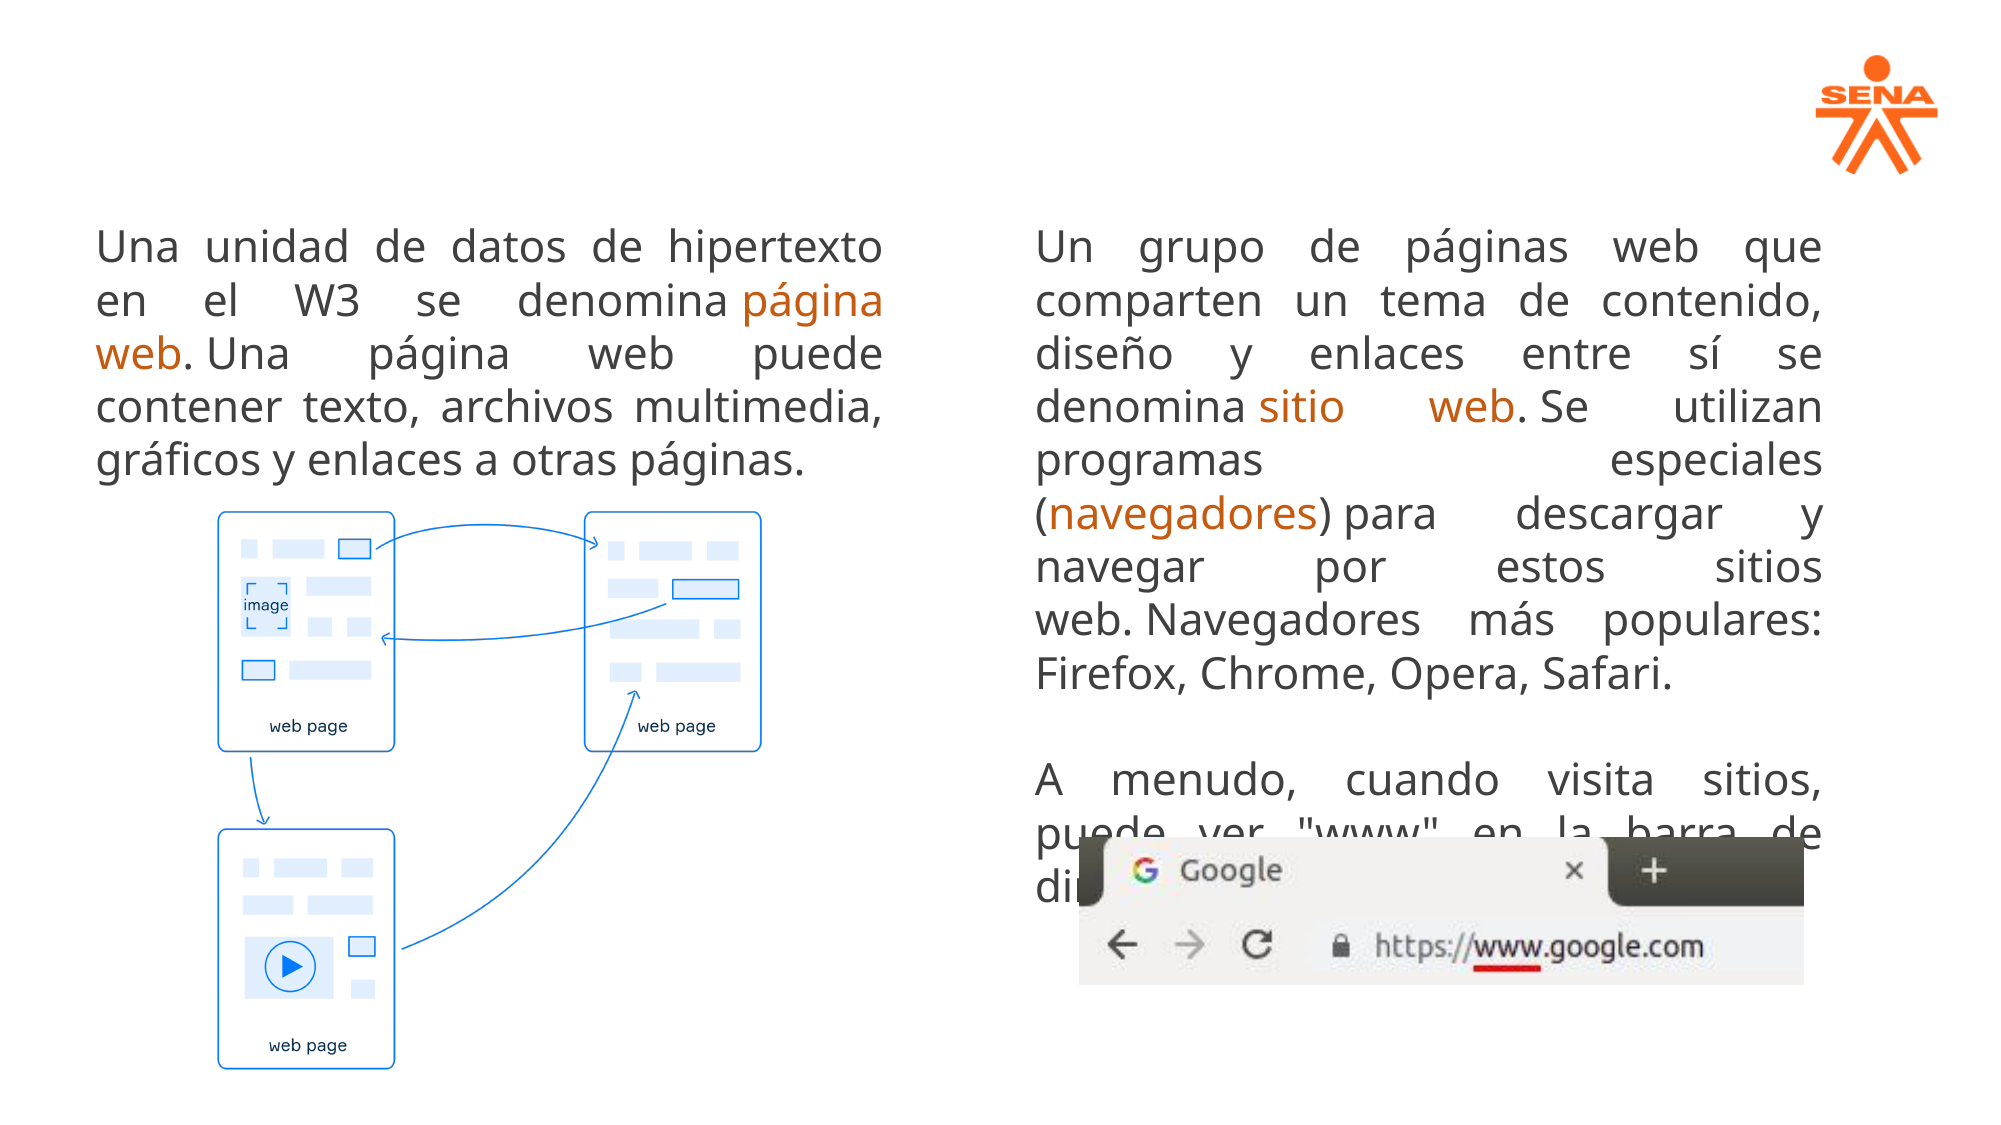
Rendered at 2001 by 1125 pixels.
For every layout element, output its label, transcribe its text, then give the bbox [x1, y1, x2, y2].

picture [1774, 0, 2000, 208]
text_box Una unidad de datos de hipertexto en el W3 se denomina página web. Una página web puede contener texto, archivos multimedia, gráficos y enlaces a otras páginas. [80, 210, 900, 493]
picture [1078, 837, 1804, 985]
text_box Un grupo de páginas web que comparten un tema de contenido, diseño y enlaces entre sí se denomina sitio web. Se utilizan programas especiales (navegadores) para descargar y navegar por estos sitios web. Navegadores más populares: Firefox, Chrome, Opera, Safari. A menudo, cuando visita sitios, puede ver "www" en la barra de direcciones del navegador: [1020, 210, 1839, 919]
picture [209, 495, 771, 1084]
